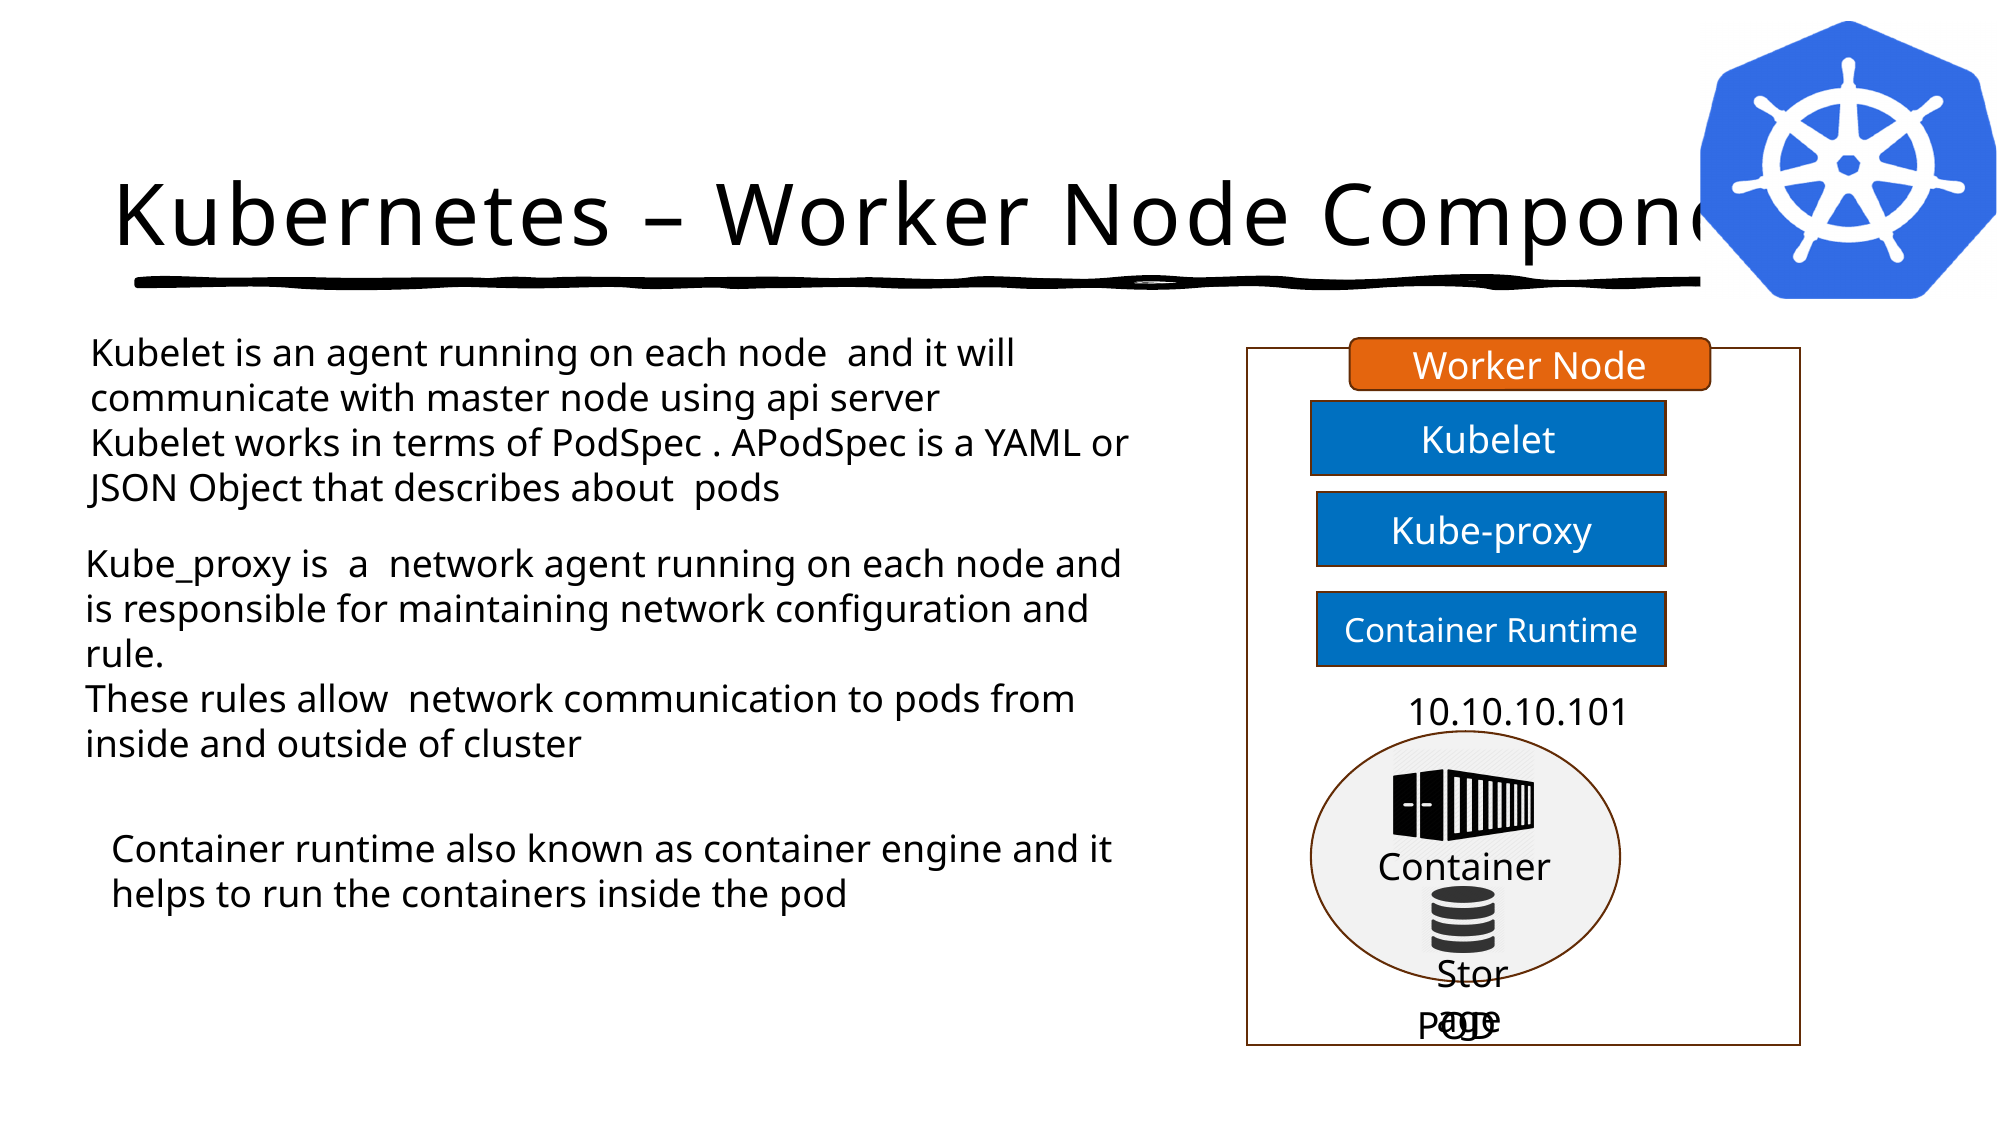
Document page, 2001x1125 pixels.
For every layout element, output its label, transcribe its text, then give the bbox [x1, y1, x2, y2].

text_box Container Runtime [1316, 591, 1667, 667]
text_box Kube-proxy [1316, 491, 1667, 567]
title Kubernetes – Worker Node Components [94, 42, 1700, 278]
text_box Worker Node [1348, 337, 1712, 392]
text_box [1246, 347, 1801, 1046]
list [81, 321, 1807, 1020]
picture [1700, 21, 1997, 299]
text_box Kube_proxy is a network agent running on each node and is responsible for maintaining network configuration and rule. These rules allow network communication to pods from inside and outside of cluster [70, 532, 1148, 772]
text_box Kubelet [1310, 400, 1667, 476]
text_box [1310, 680, 1737, 1036]
text_box Kubelet is an agent running on each node and it will communicate with master node using api server Kubelet works in terms of PodSpec . APodSpec is a YAML or JSON Object that describes about pods [75, 321, 1198, 517]
text_box Container runtime also known as container engine and it helps to run the containers inside the pod [96, 818, 1219, 923]
